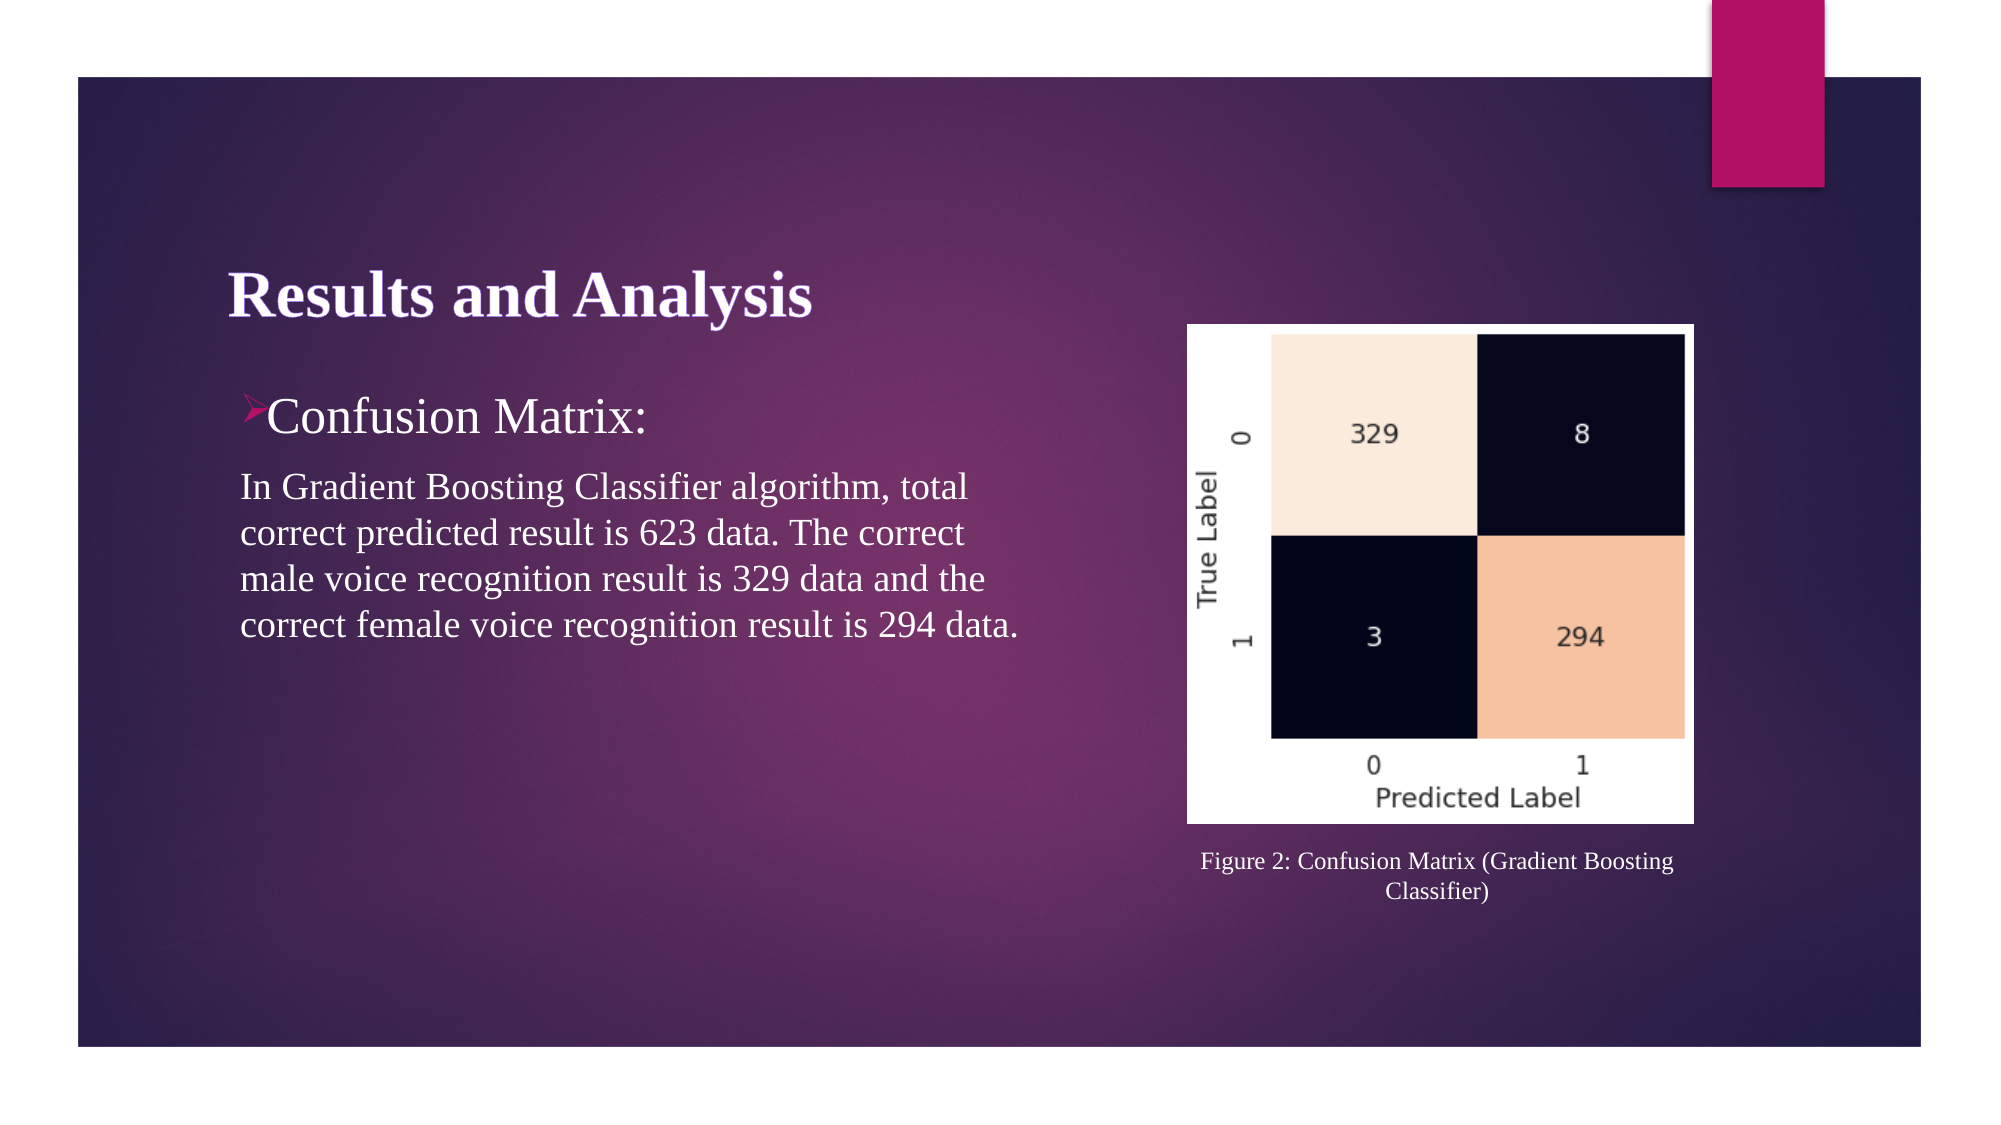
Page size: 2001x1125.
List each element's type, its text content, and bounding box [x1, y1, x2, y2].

subtitle Confusion Matrix: In Gradient Boosting Classifier algorithm, total correct predicted result is 623 data. The correct male voice recognition result is 329 data and the correct female voice recognition result is 294 data. [225, 375, 1038, 663]
picture [1187, 324, 1694, 825]
title Results and Analysis [212, 162, 1025, 338]
text_box Figure 2: Confusion Matrix (Gradient Boosting Classifier) [1174, 837, 1700, 913]
